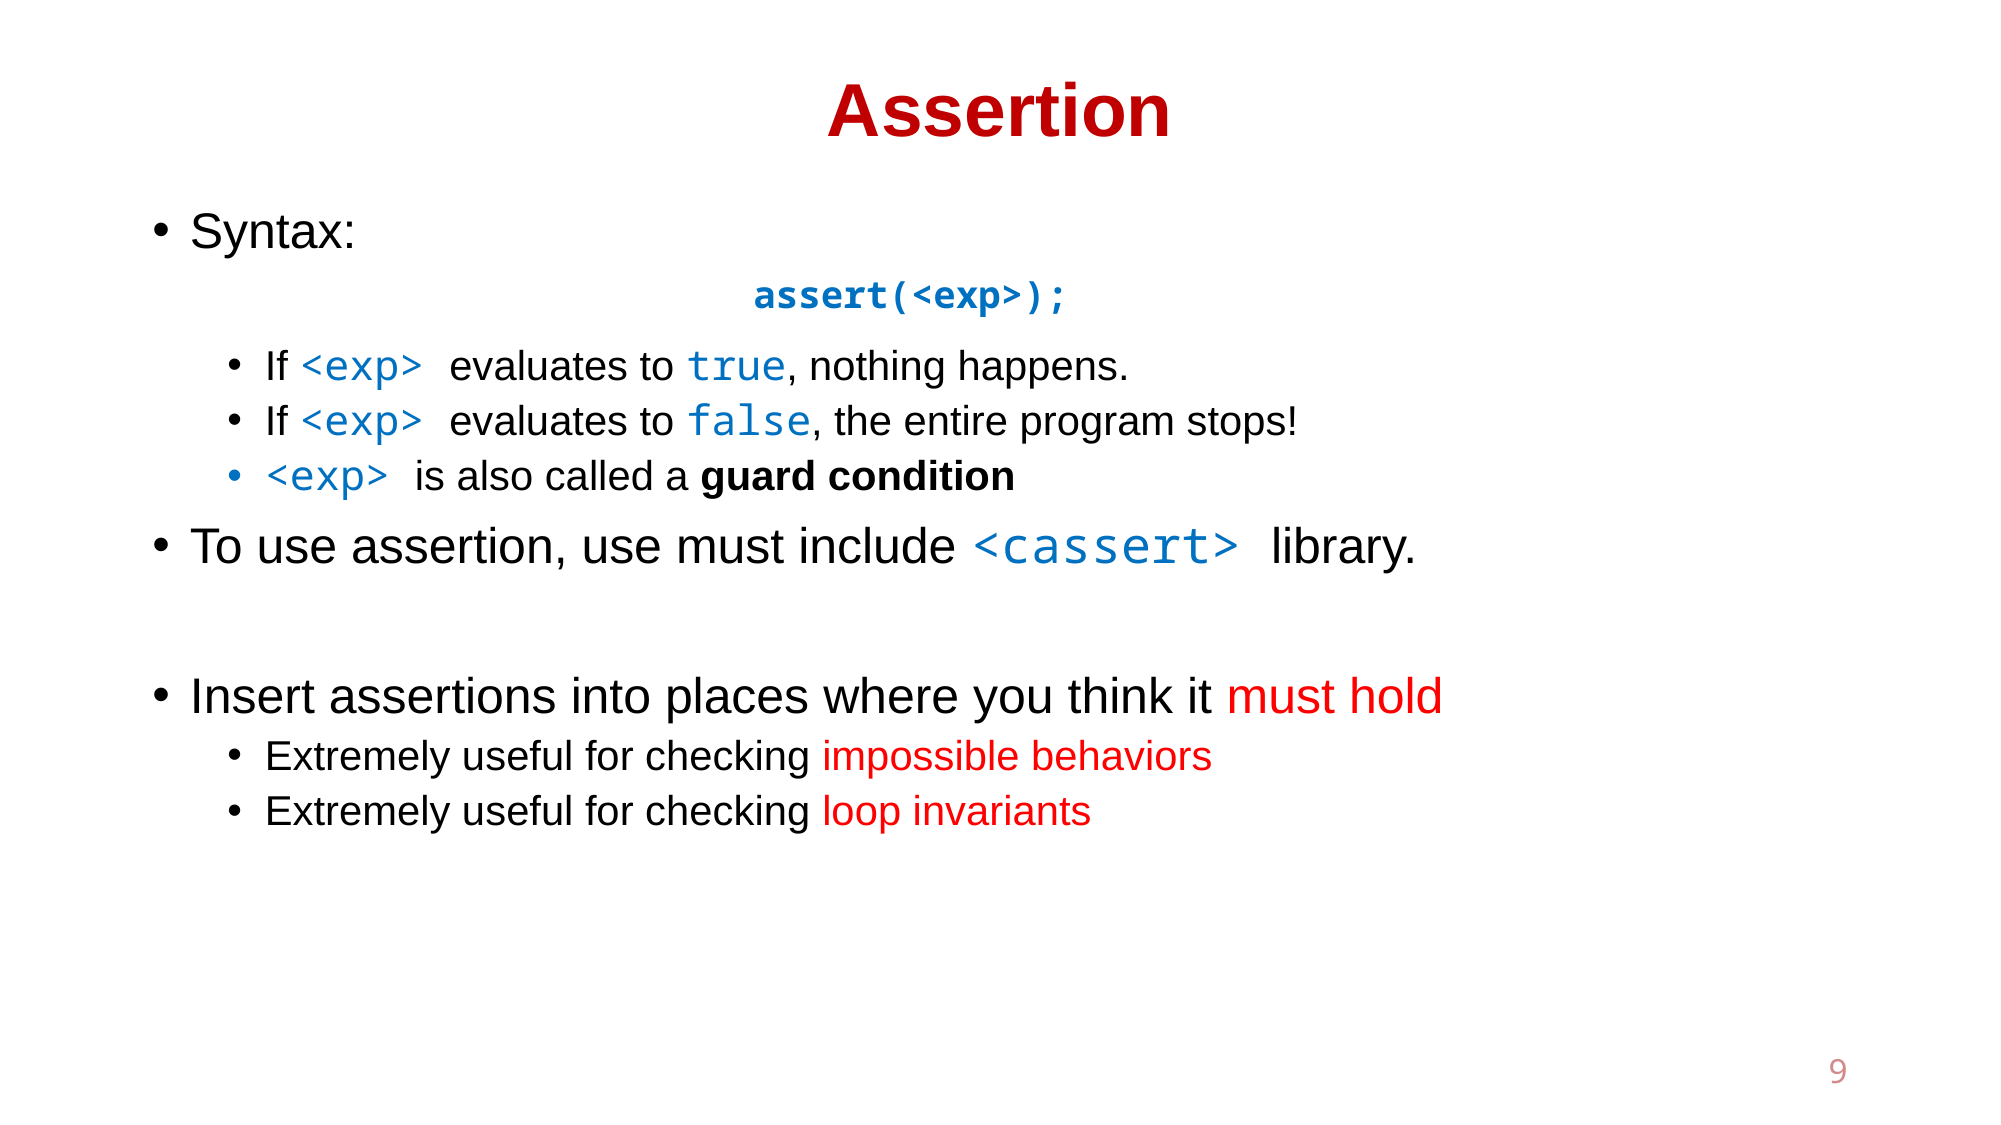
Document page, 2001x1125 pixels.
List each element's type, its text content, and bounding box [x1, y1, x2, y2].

text_box assert(<exp>); [738, 264, 1138, 324]
title Assertion [137, 59, 1863, 166]
list Syntax: If <exp> evaluates to true, nothing happens. If <exp> evaluates to false, the entire program stops! <exp> is also called a guard condition To use assertion, use must include <cassert> library. Insert assertions into places where you think it must hold Extremely useful for checking impossible behaviors Extremely useful for checking loop invariants [137, 197, 1863, 1025]
slide_number 9 [1412, 1042, 1863, 1103]
